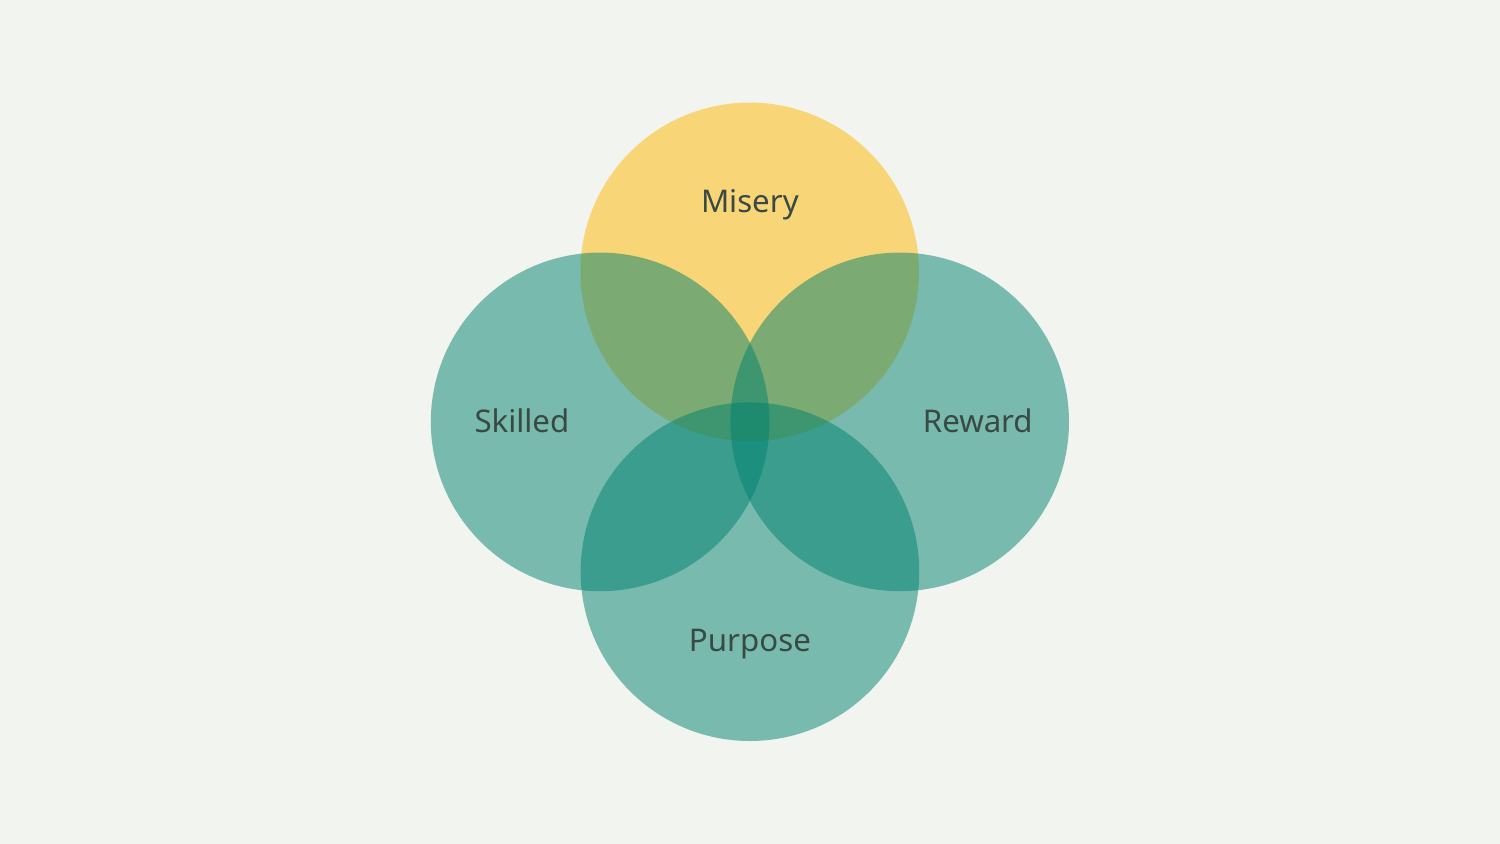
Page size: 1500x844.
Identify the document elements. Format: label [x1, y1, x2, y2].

text_box [430, 102, 1070, 742]
